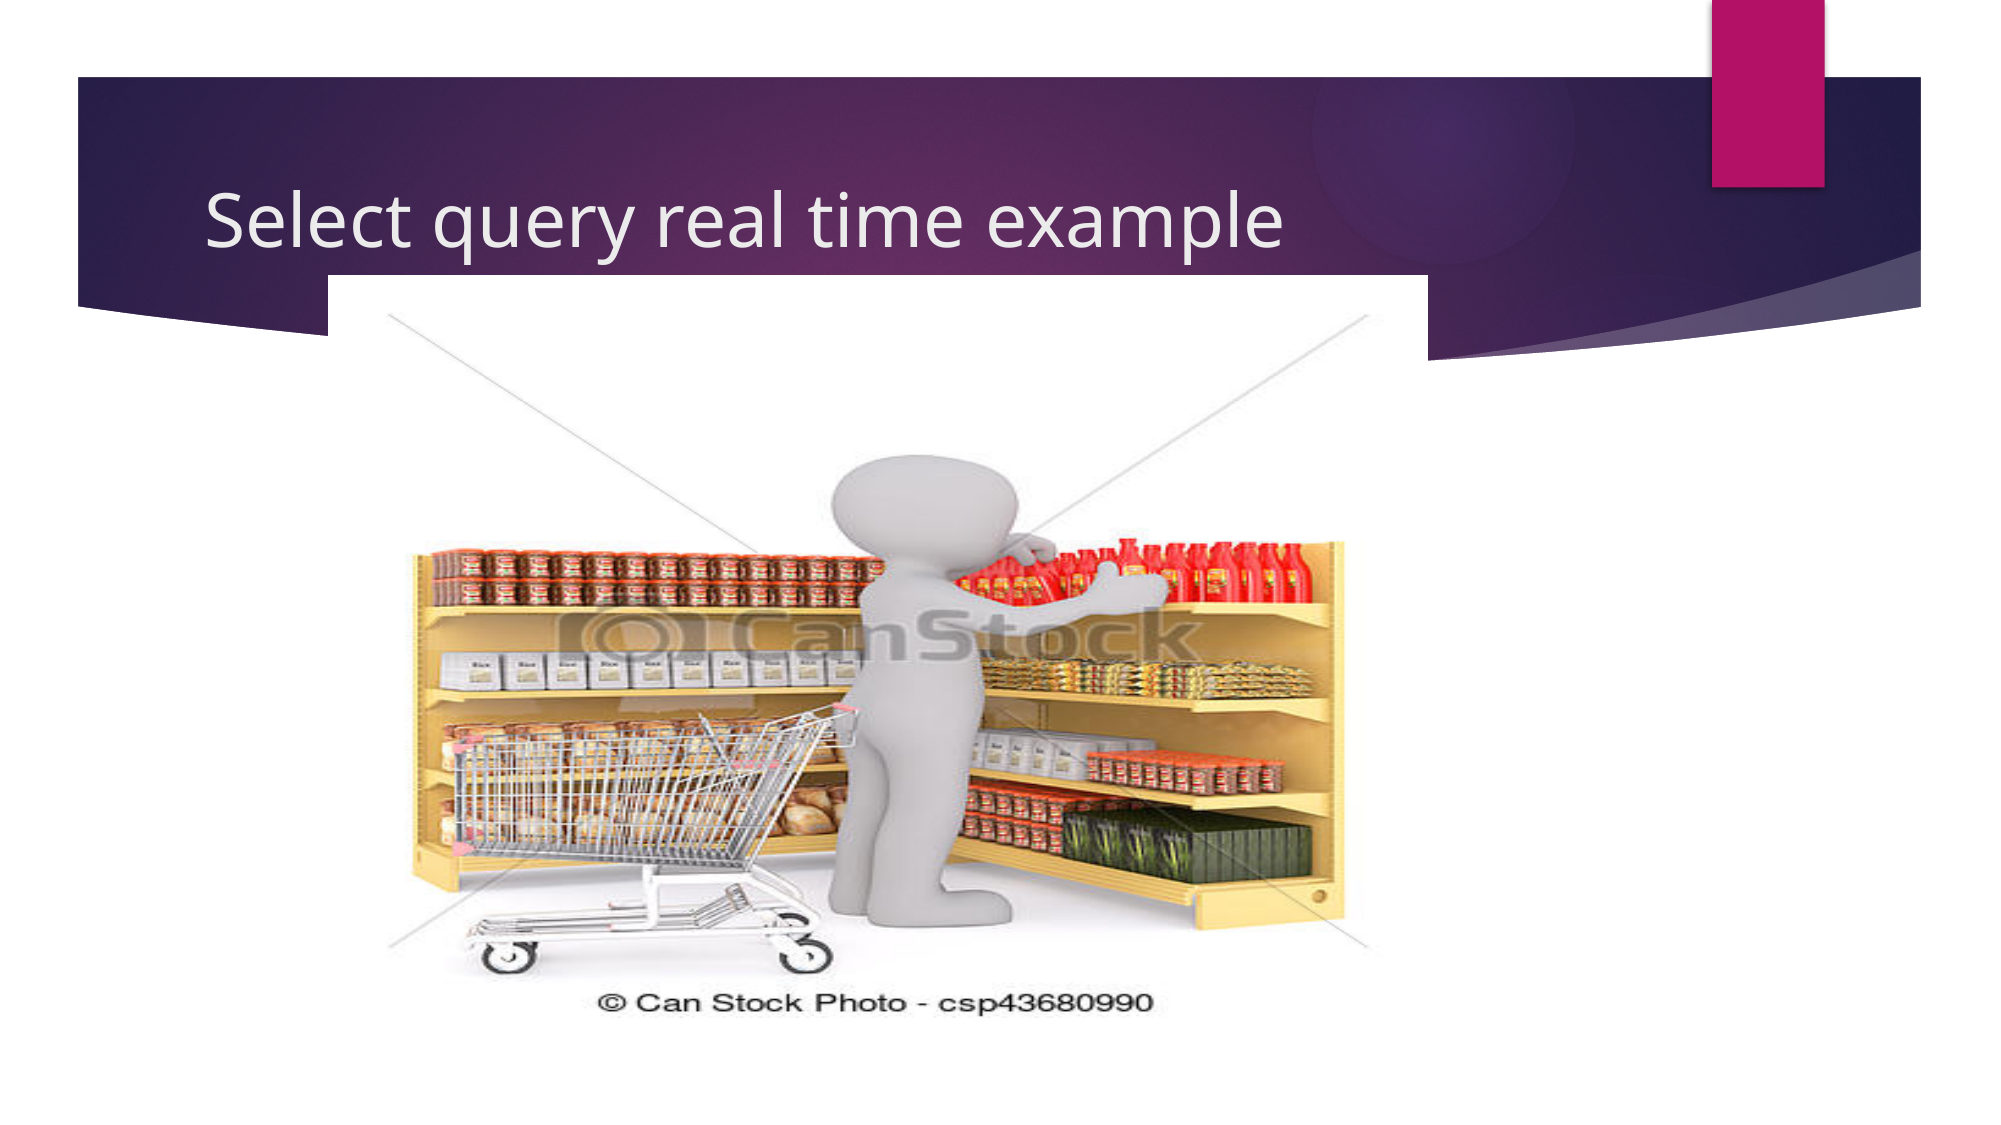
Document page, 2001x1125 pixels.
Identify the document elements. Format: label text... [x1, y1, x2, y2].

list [327, 275, 1428, 1018]
title Select query real time example [189, 159, 1627, 276]
